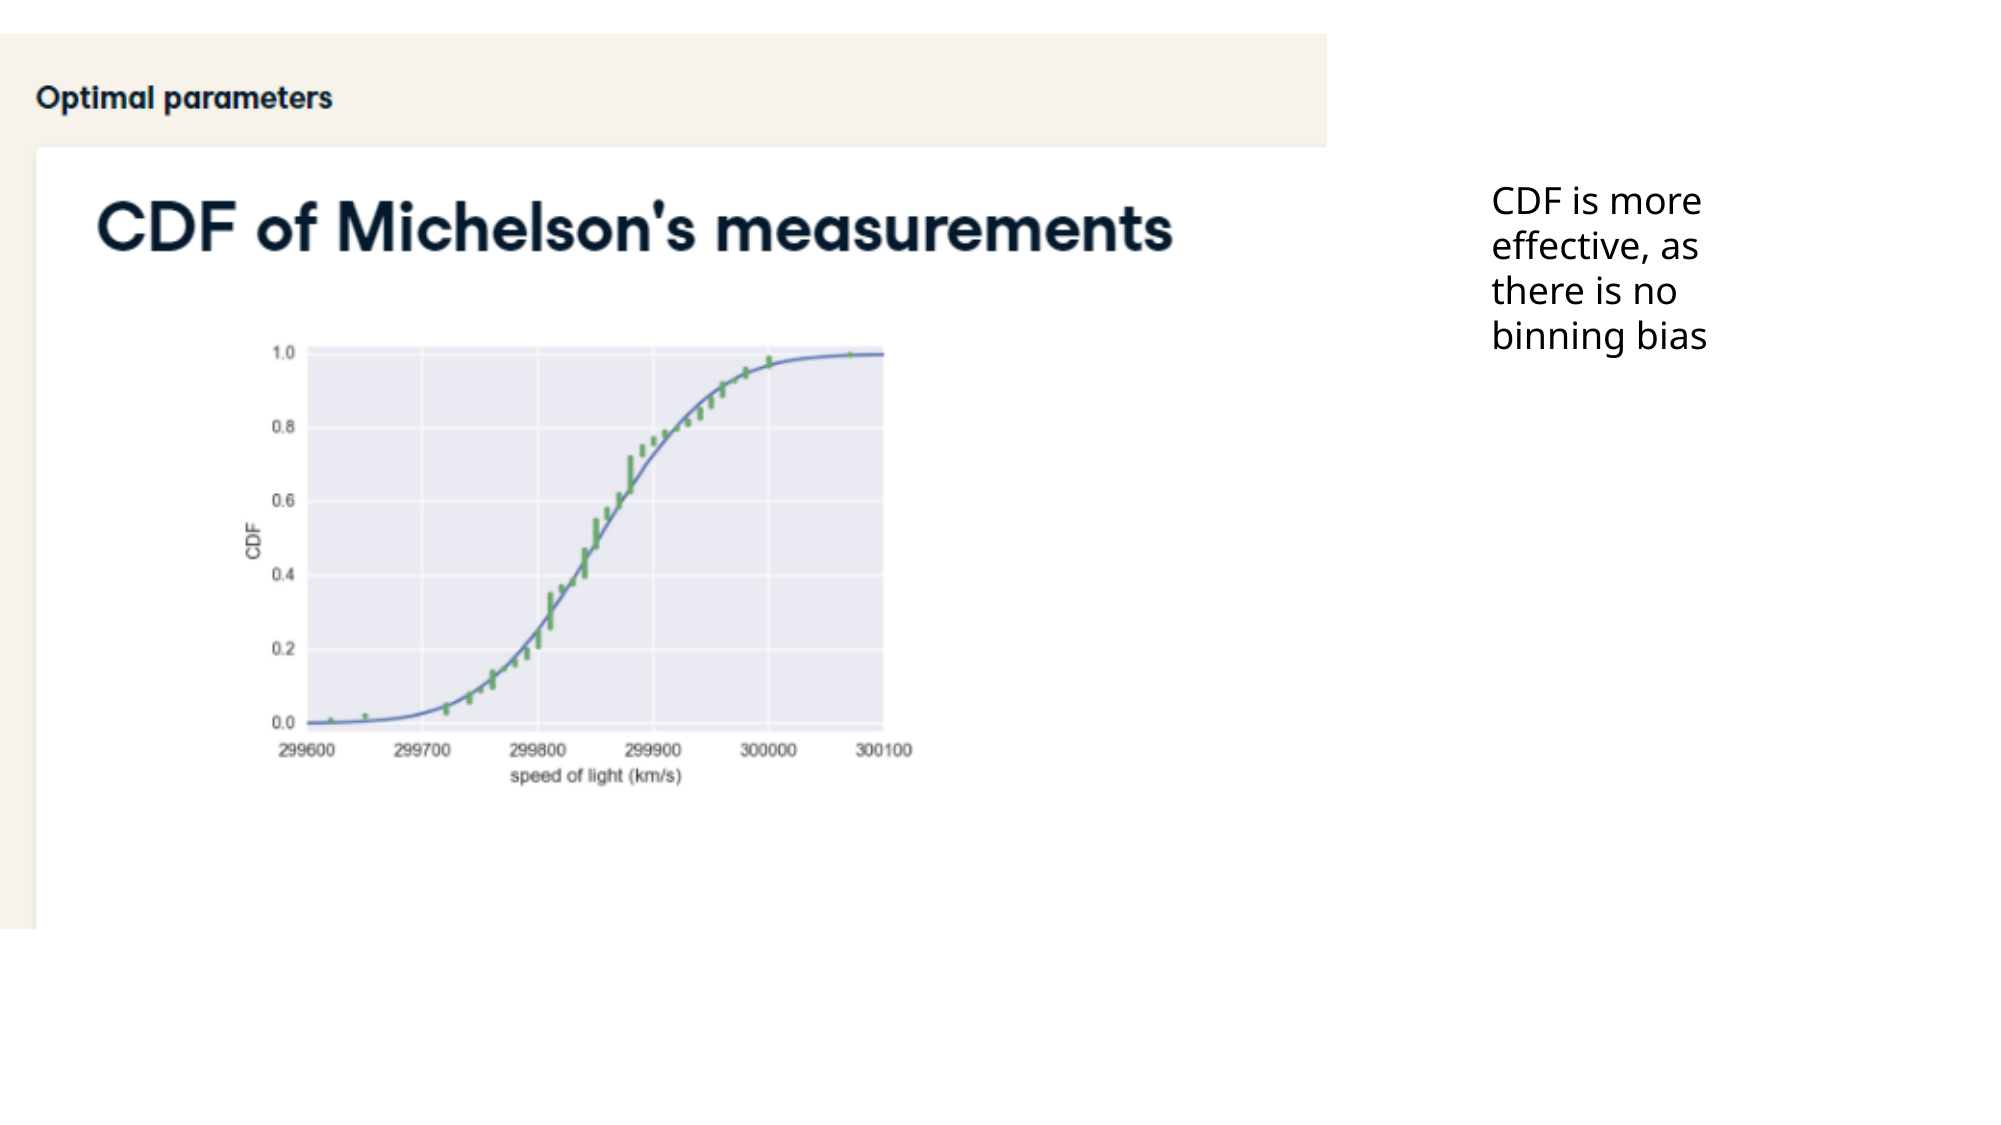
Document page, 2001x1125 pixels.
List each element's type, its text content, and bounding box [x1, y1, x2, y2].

picture [0, 34, 1327, 929]
text_box CDF is more effective, as there is no binning bias [1476, 169, 1773, 364]
